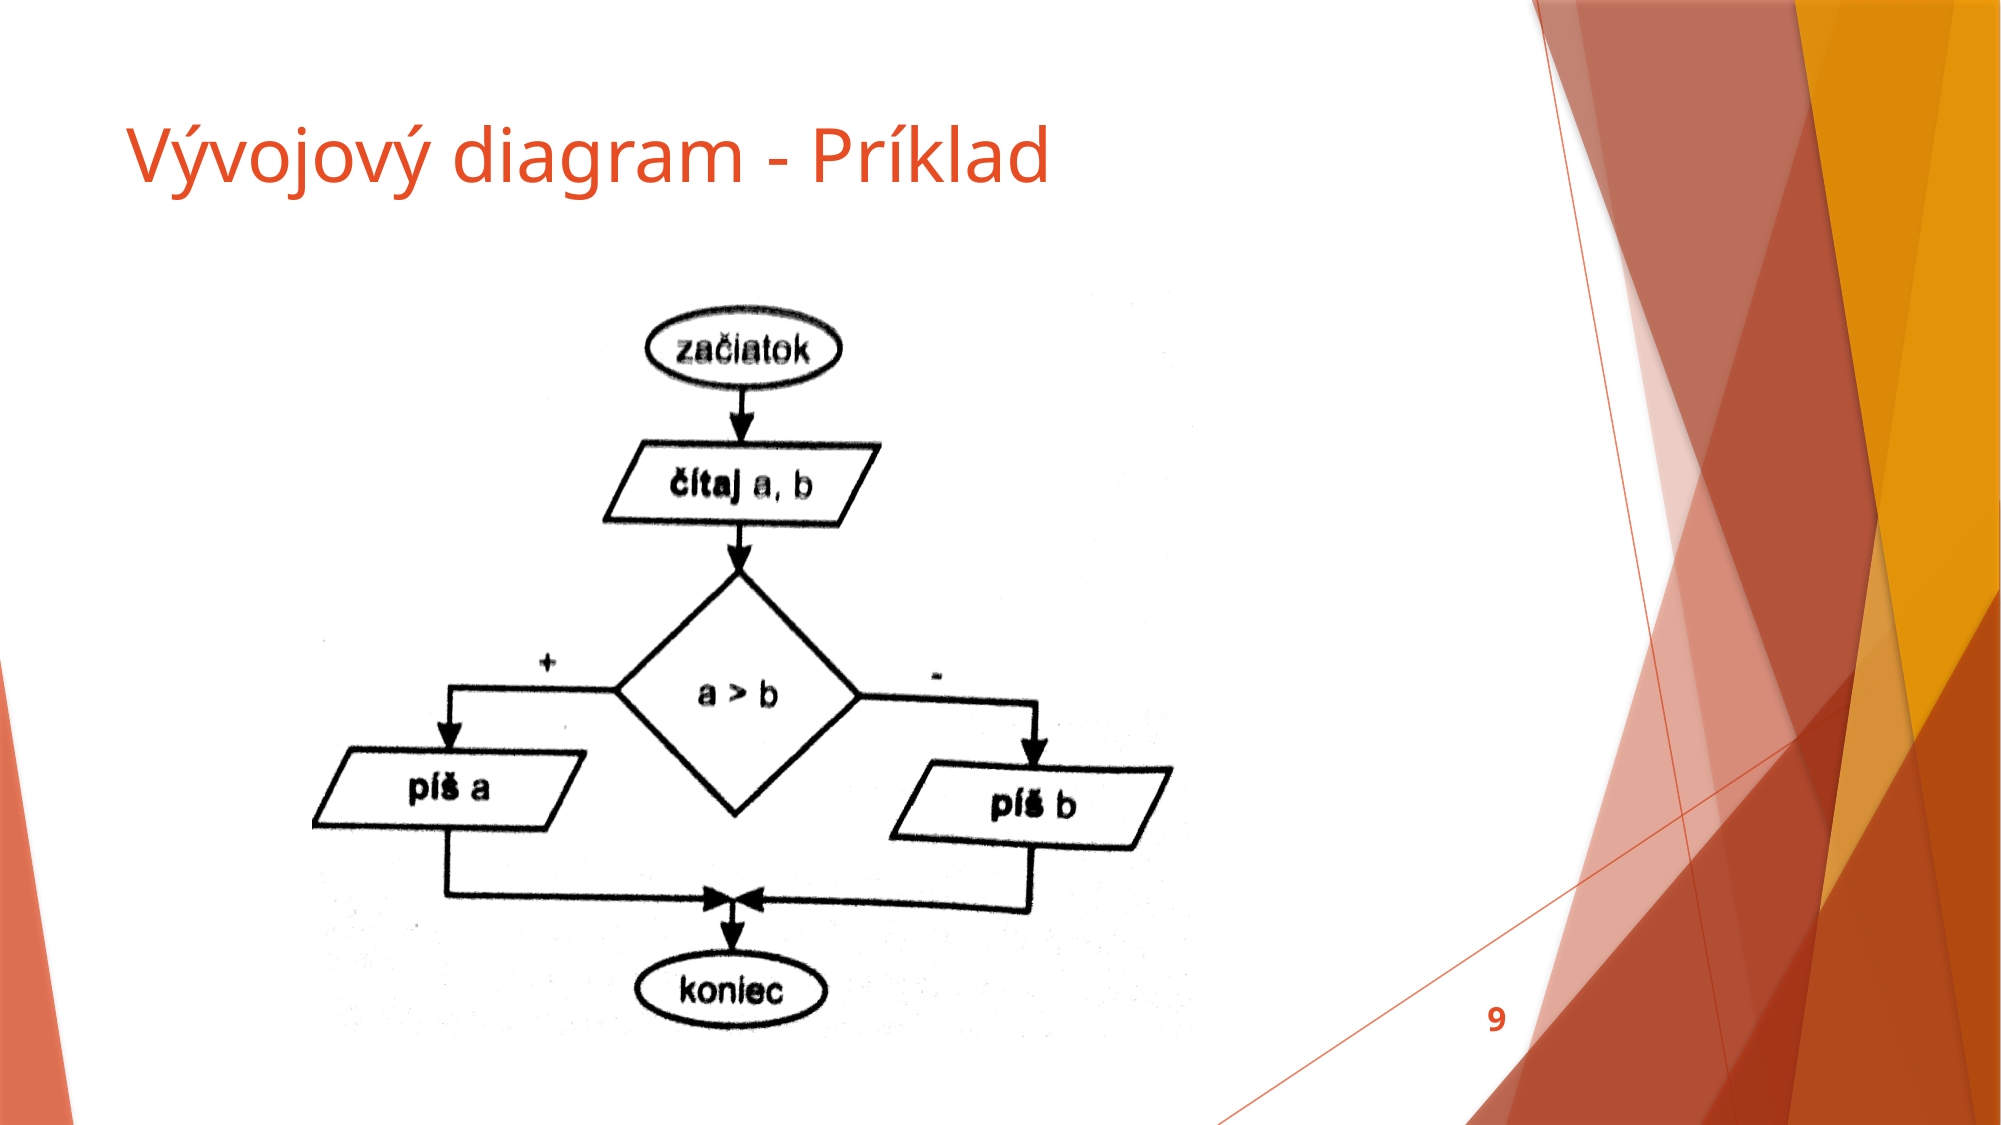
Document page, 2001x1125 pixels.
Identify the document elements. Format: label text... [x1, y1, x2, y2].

slide_number 9 [1409, 991, 1522, 1051]
title Vývojový diagram - Príklad [111, 99, 1522, 317]
picture [312, 291, 1193, 1039]
